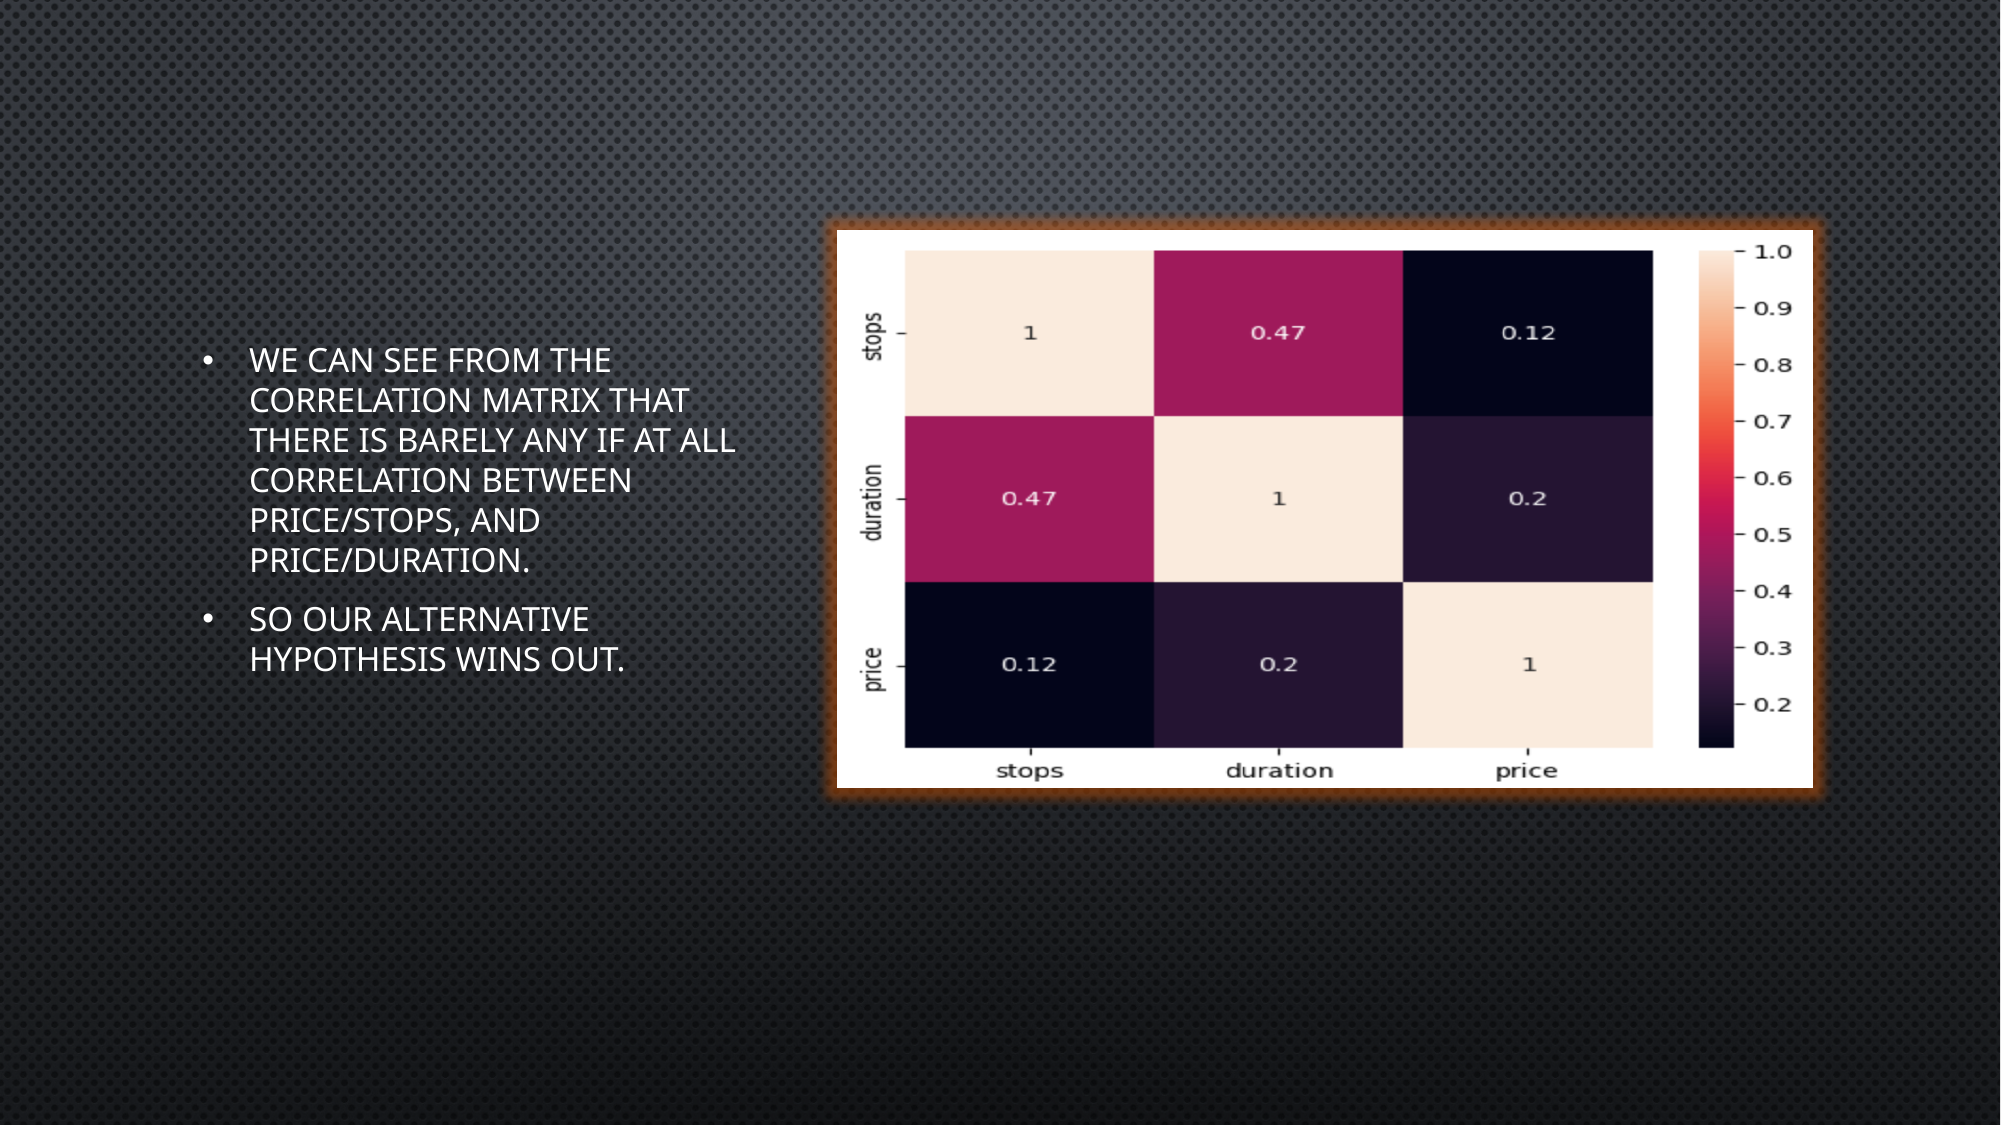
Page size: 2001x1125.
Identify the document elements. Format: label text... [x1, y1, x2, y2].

list We can see from the correlation matrix that there is barely any if at all correlation between price/stops, and price/duration. So our alternative hypothesis wins out. [187, 230, 770, 788]
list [836, 230, 1813, 788]
